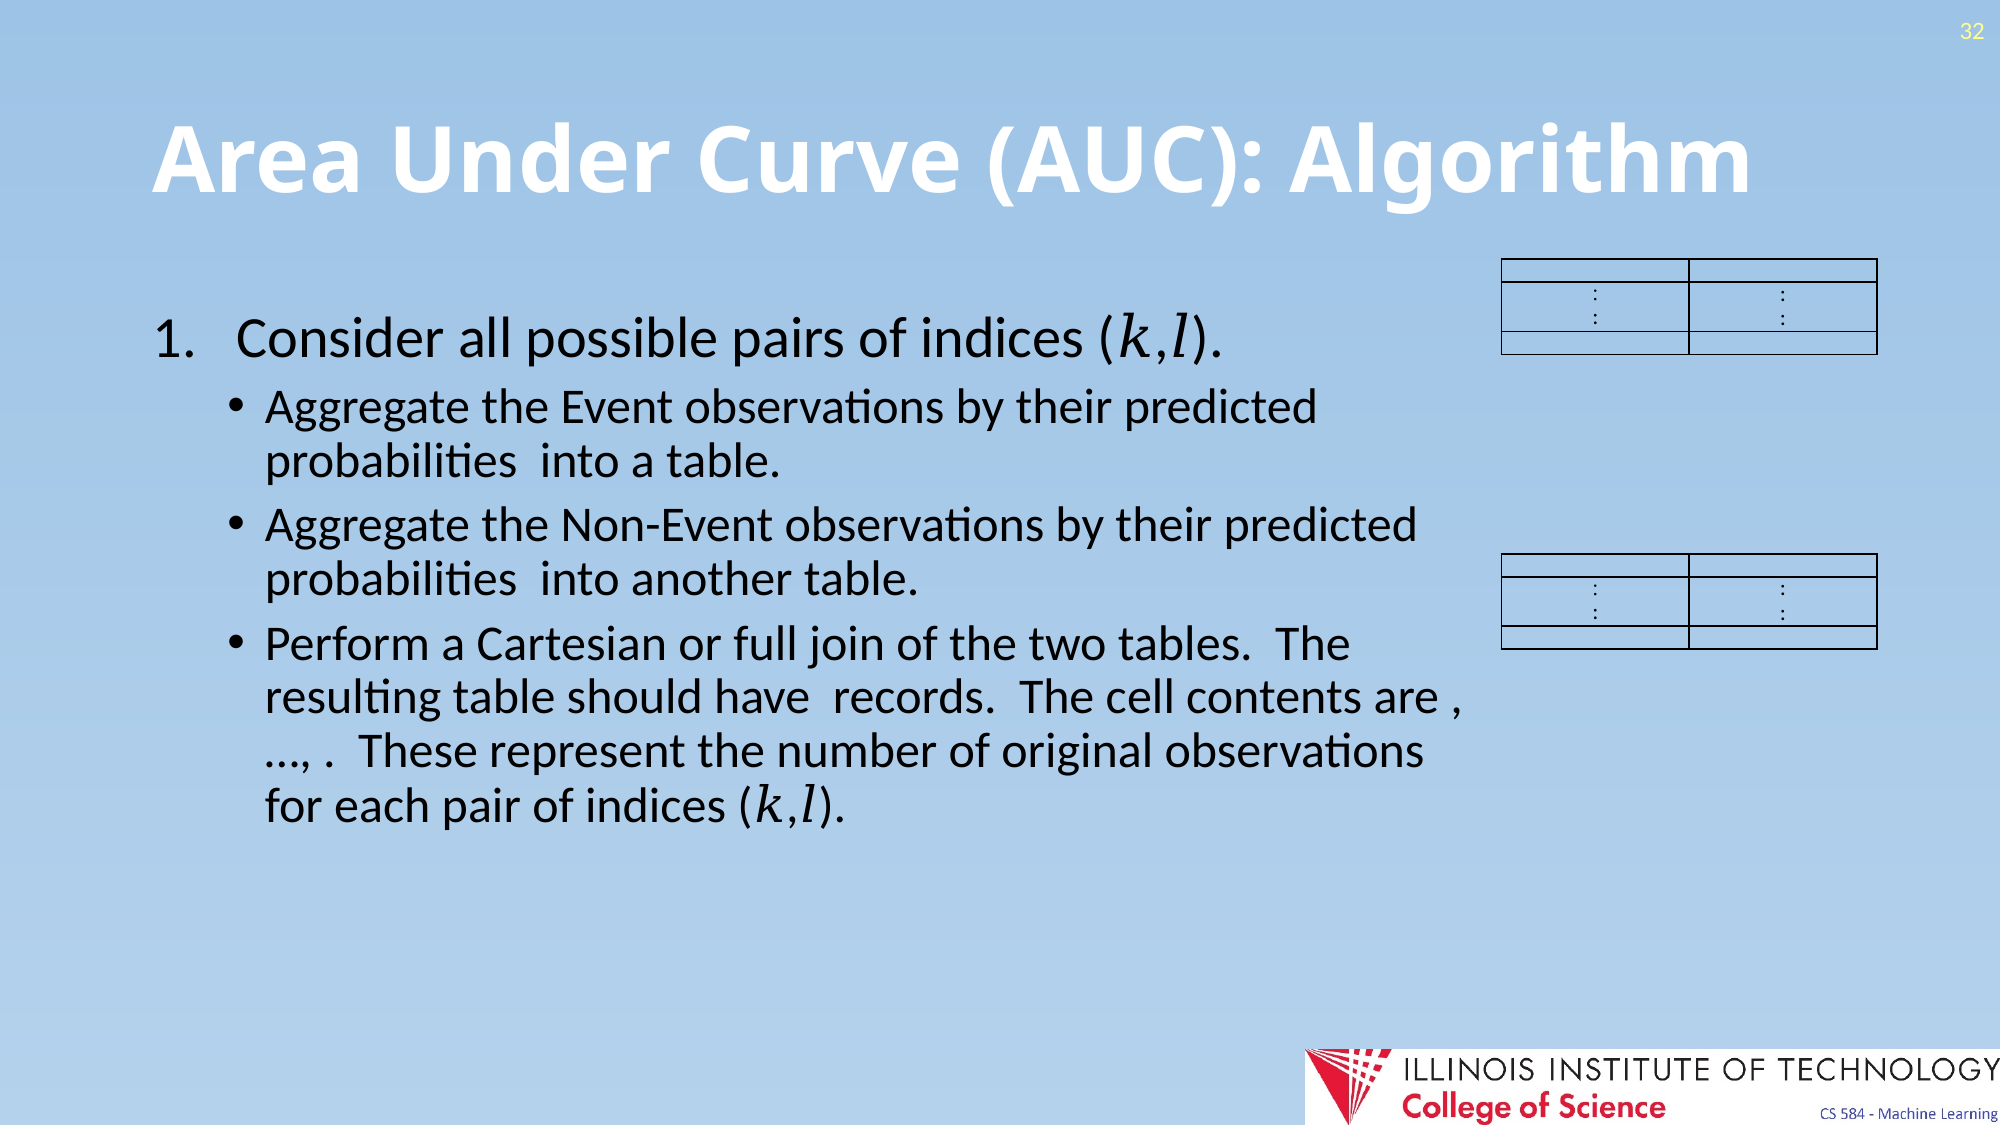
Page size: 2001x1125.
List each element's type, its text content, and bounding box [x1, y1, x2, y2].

title Area Under Curve (AUC): Algorithm [137, 54, 1863, 272]
slide_number 32 [1550, 0, 2000, 60]
picture [1305, 1049, 2000, 1125]
